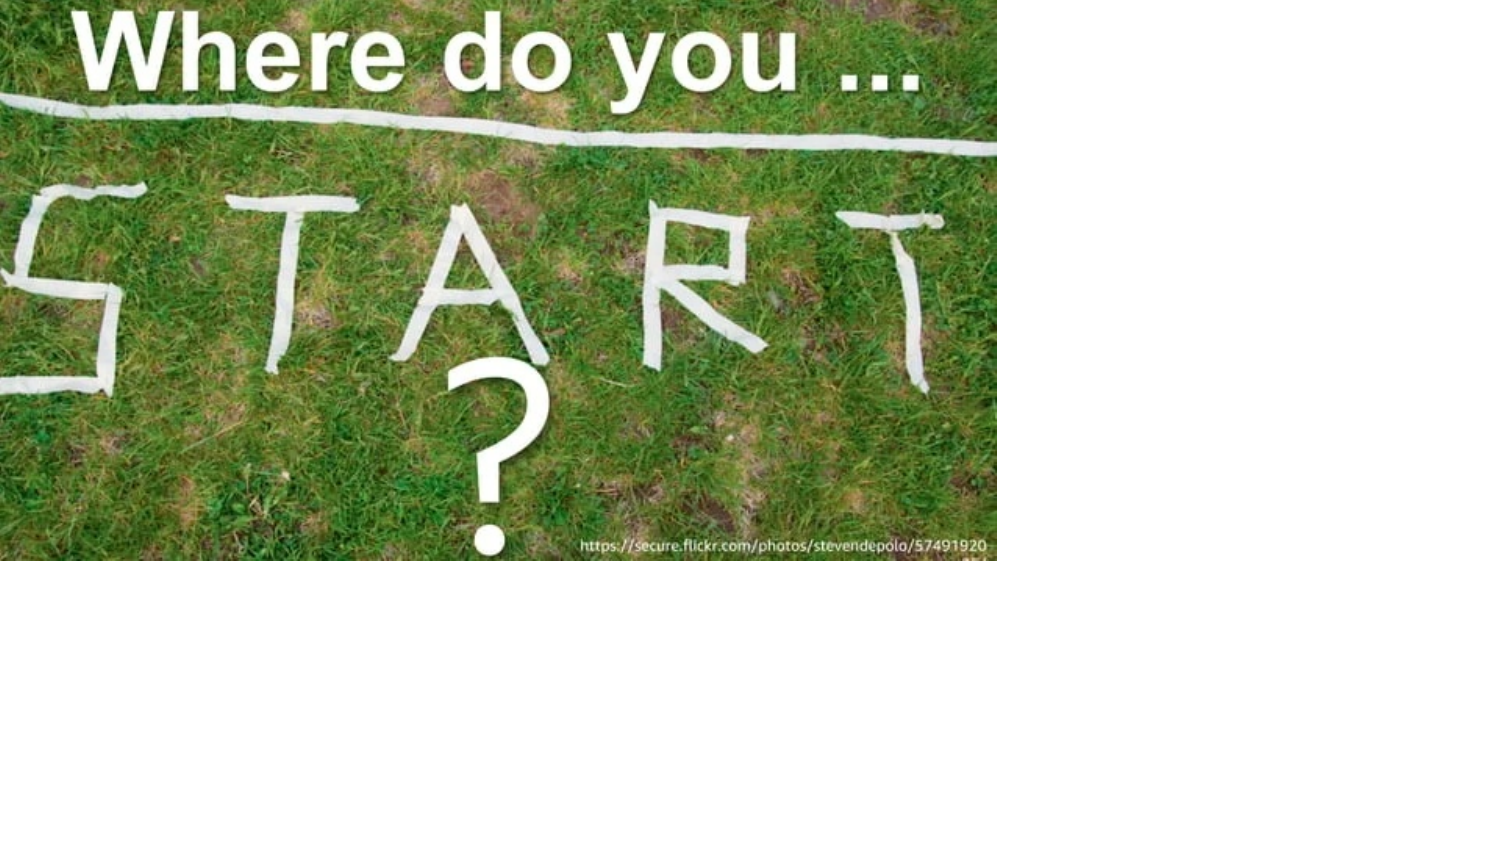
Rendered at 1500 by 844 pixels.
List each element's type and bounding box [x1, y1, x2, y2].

picture [0, 0, 997, 562]
